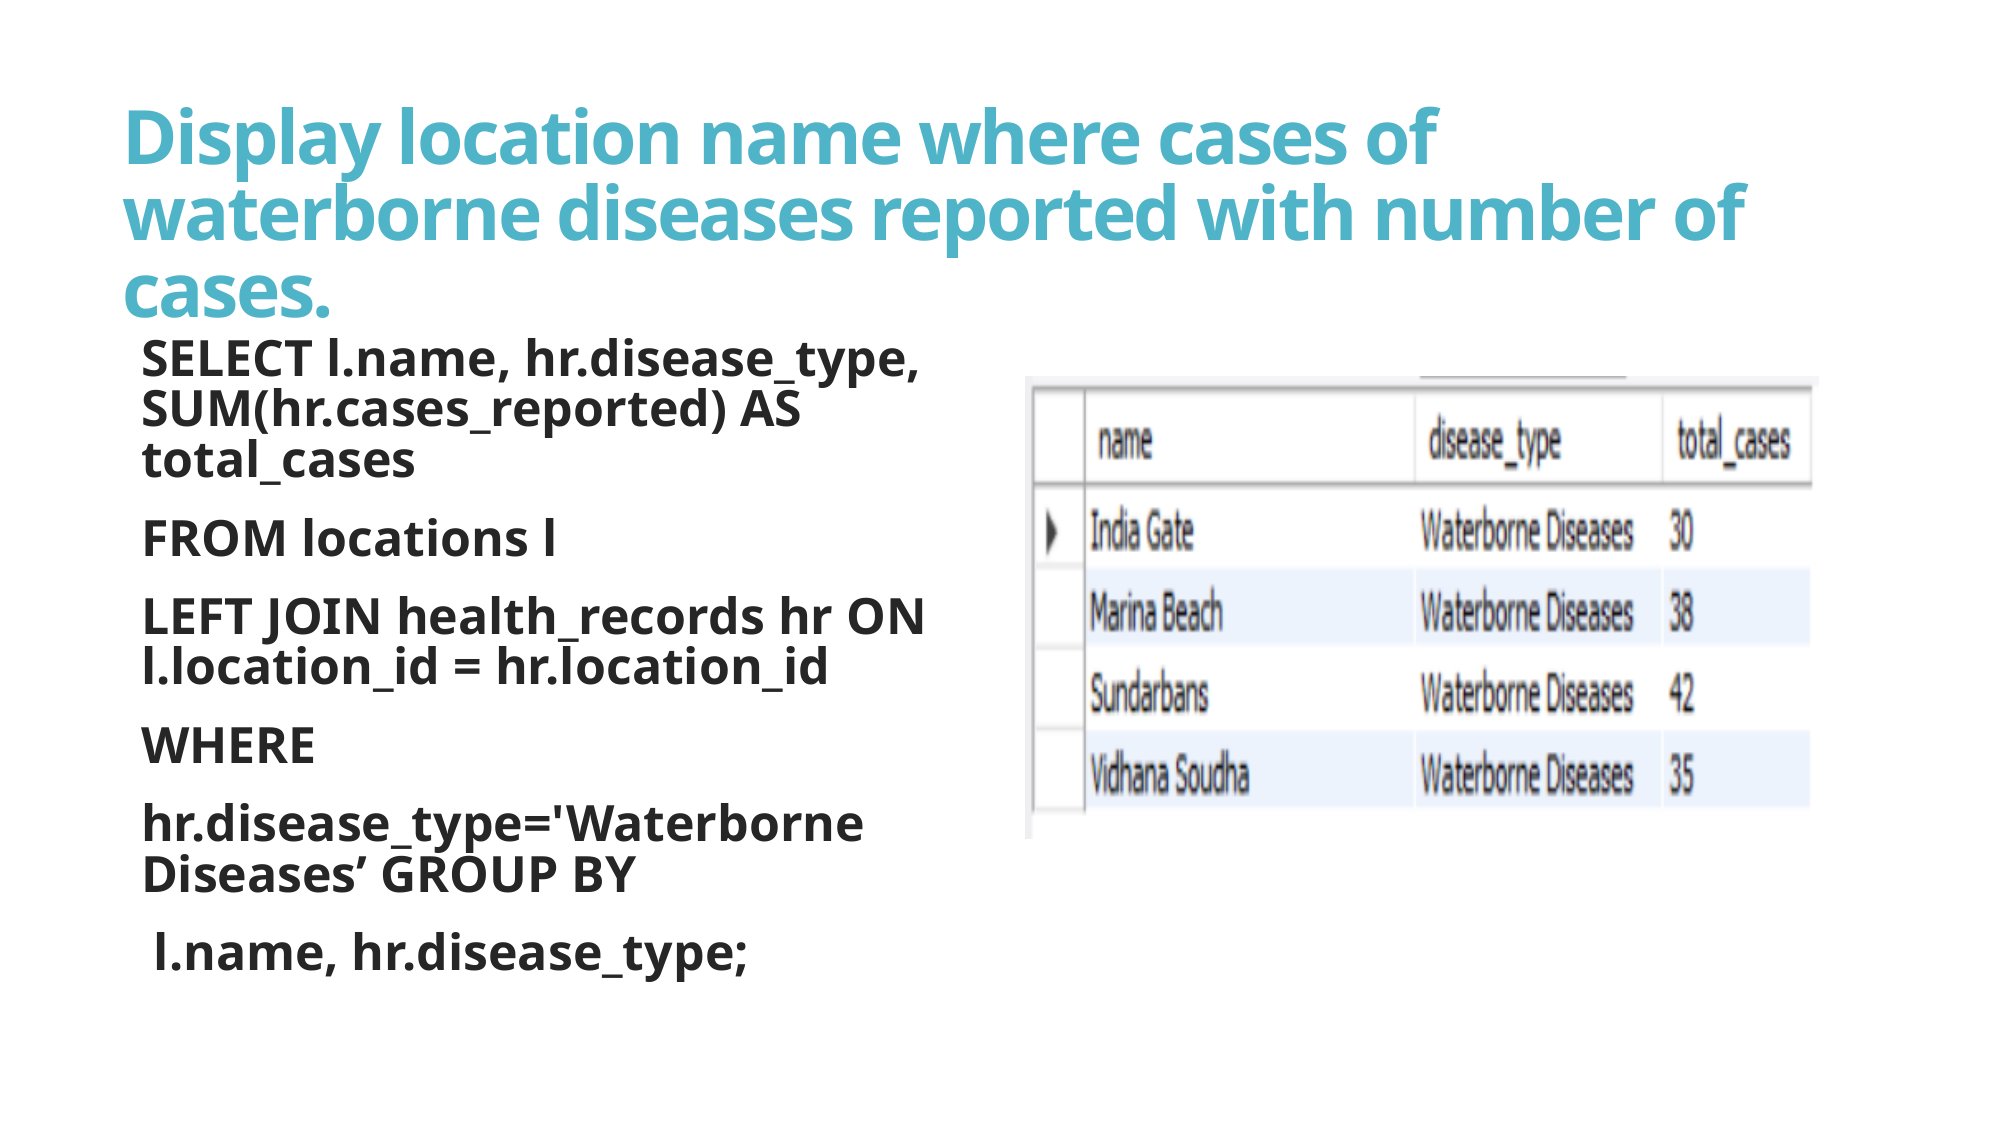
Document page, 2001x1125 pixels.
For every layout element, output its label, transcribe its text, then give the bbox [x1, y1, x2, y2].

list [1025, 376, 1819, 839]
title Display location name where cases of waterborne diseases reported with number of cases. [107, 81, 1875, 354]
list SELECT l.name, hr.disease_type, SUM(hr.cases_reported) AS total_cases FROM locations l LEFT JOIN health_records hr ON l.location_id = hr.location_id WHERE hr.disease_type='Waterborne Diseases’ GROUP BY l.name, hr.disease_type; [111, 327, 946, 1070]
